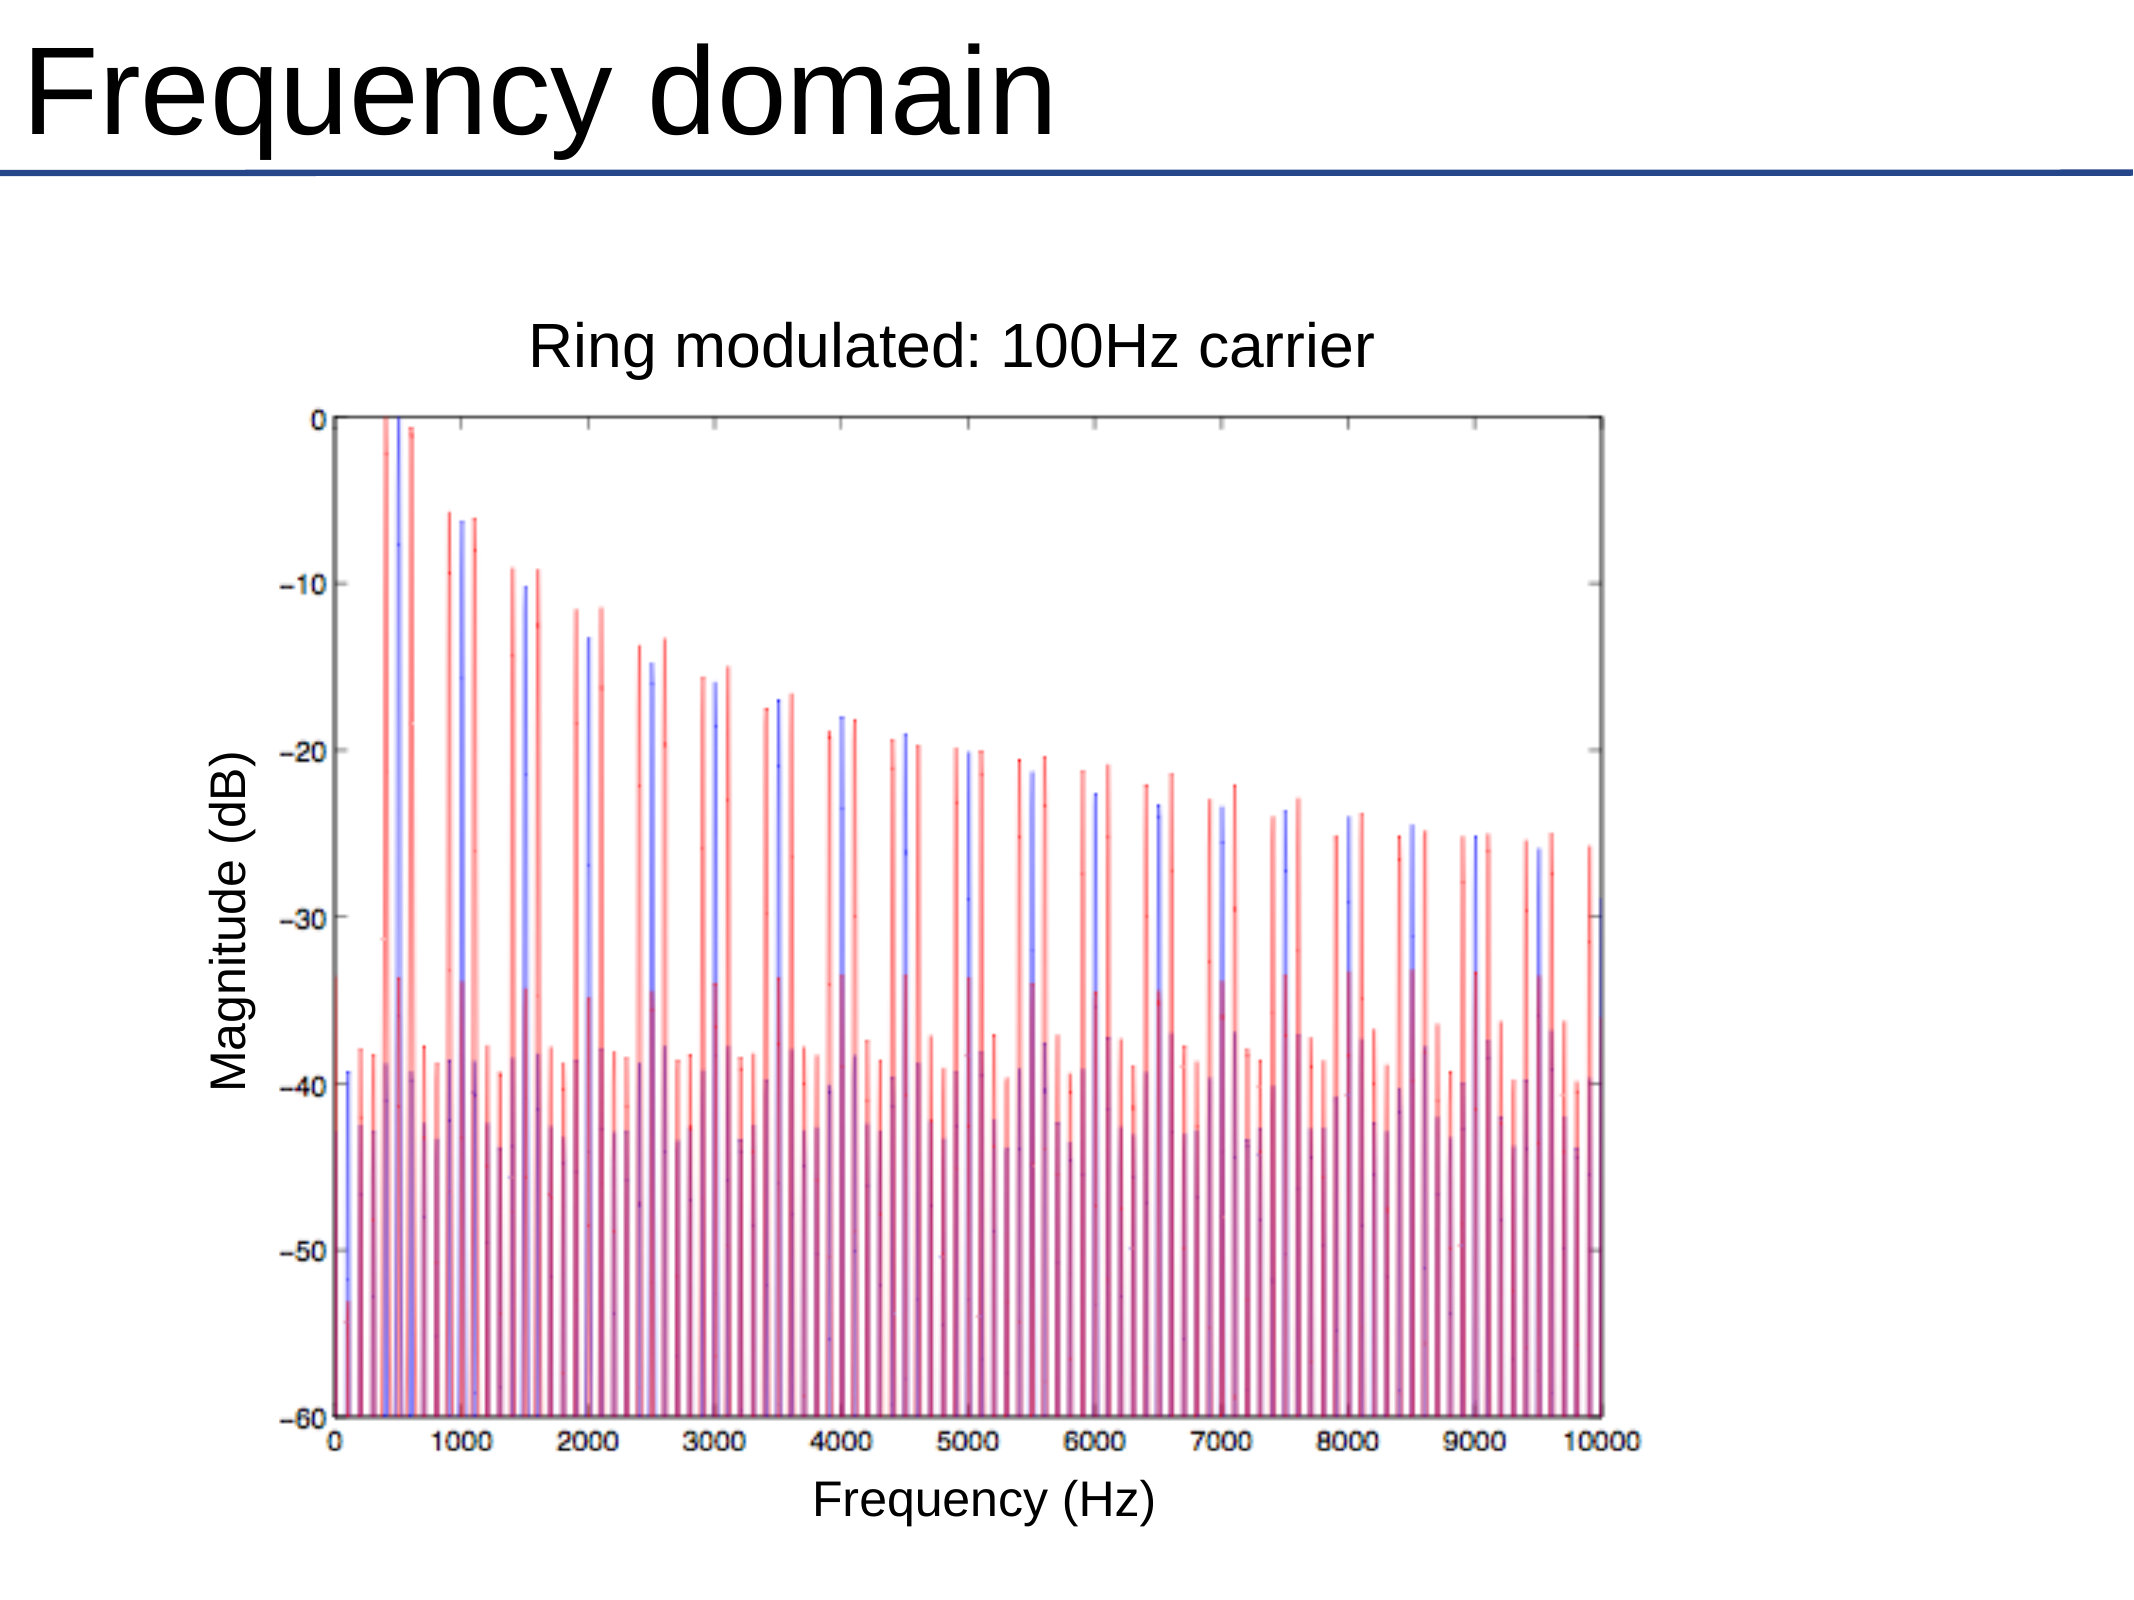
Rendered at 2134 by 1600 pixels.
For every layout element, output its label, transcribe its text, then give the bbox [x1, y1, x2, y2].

text_box Frequency (Hz) [812, 1466, 1157, 1527]
text_box Magnitude (dB) [195, 751, 256, 1093]
picture [278, 391, 1651, 1455]
title Frequency domain [14, 7, 2118, 161]
text_box Ring modulated: 100Hz carrier [528, 305, 1377, 381]
